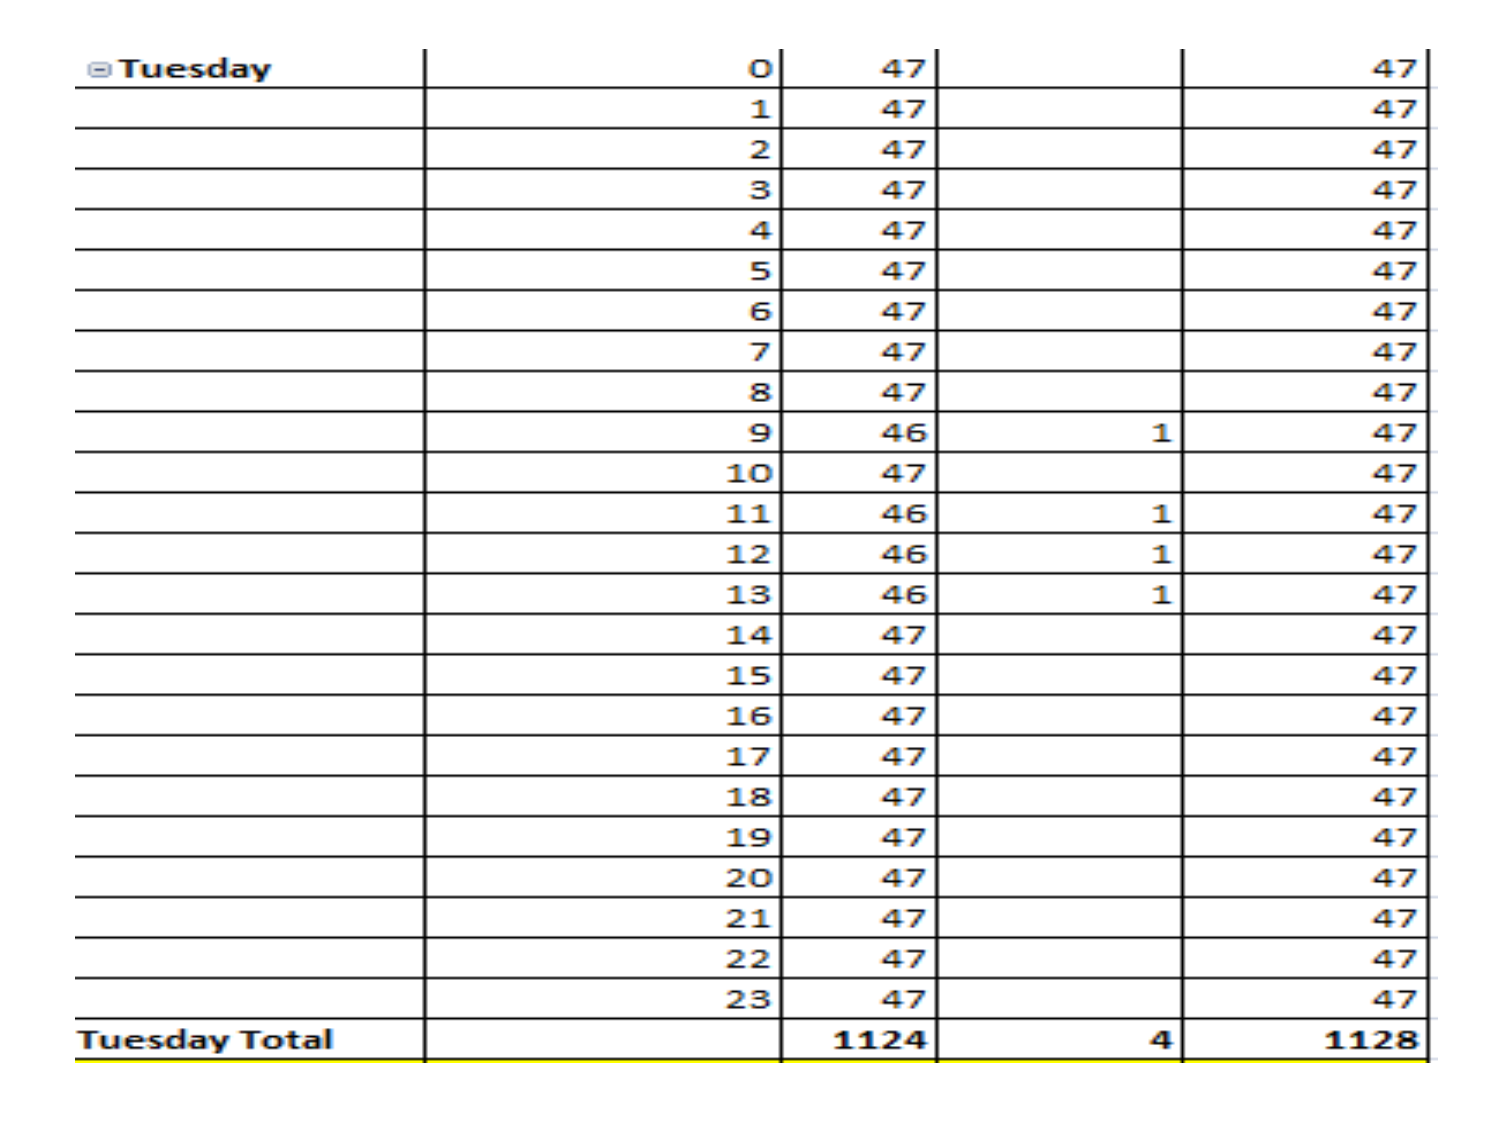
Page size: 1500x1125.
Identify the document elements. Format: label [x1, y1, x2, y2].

list [74, 49, 1438, 1063]
